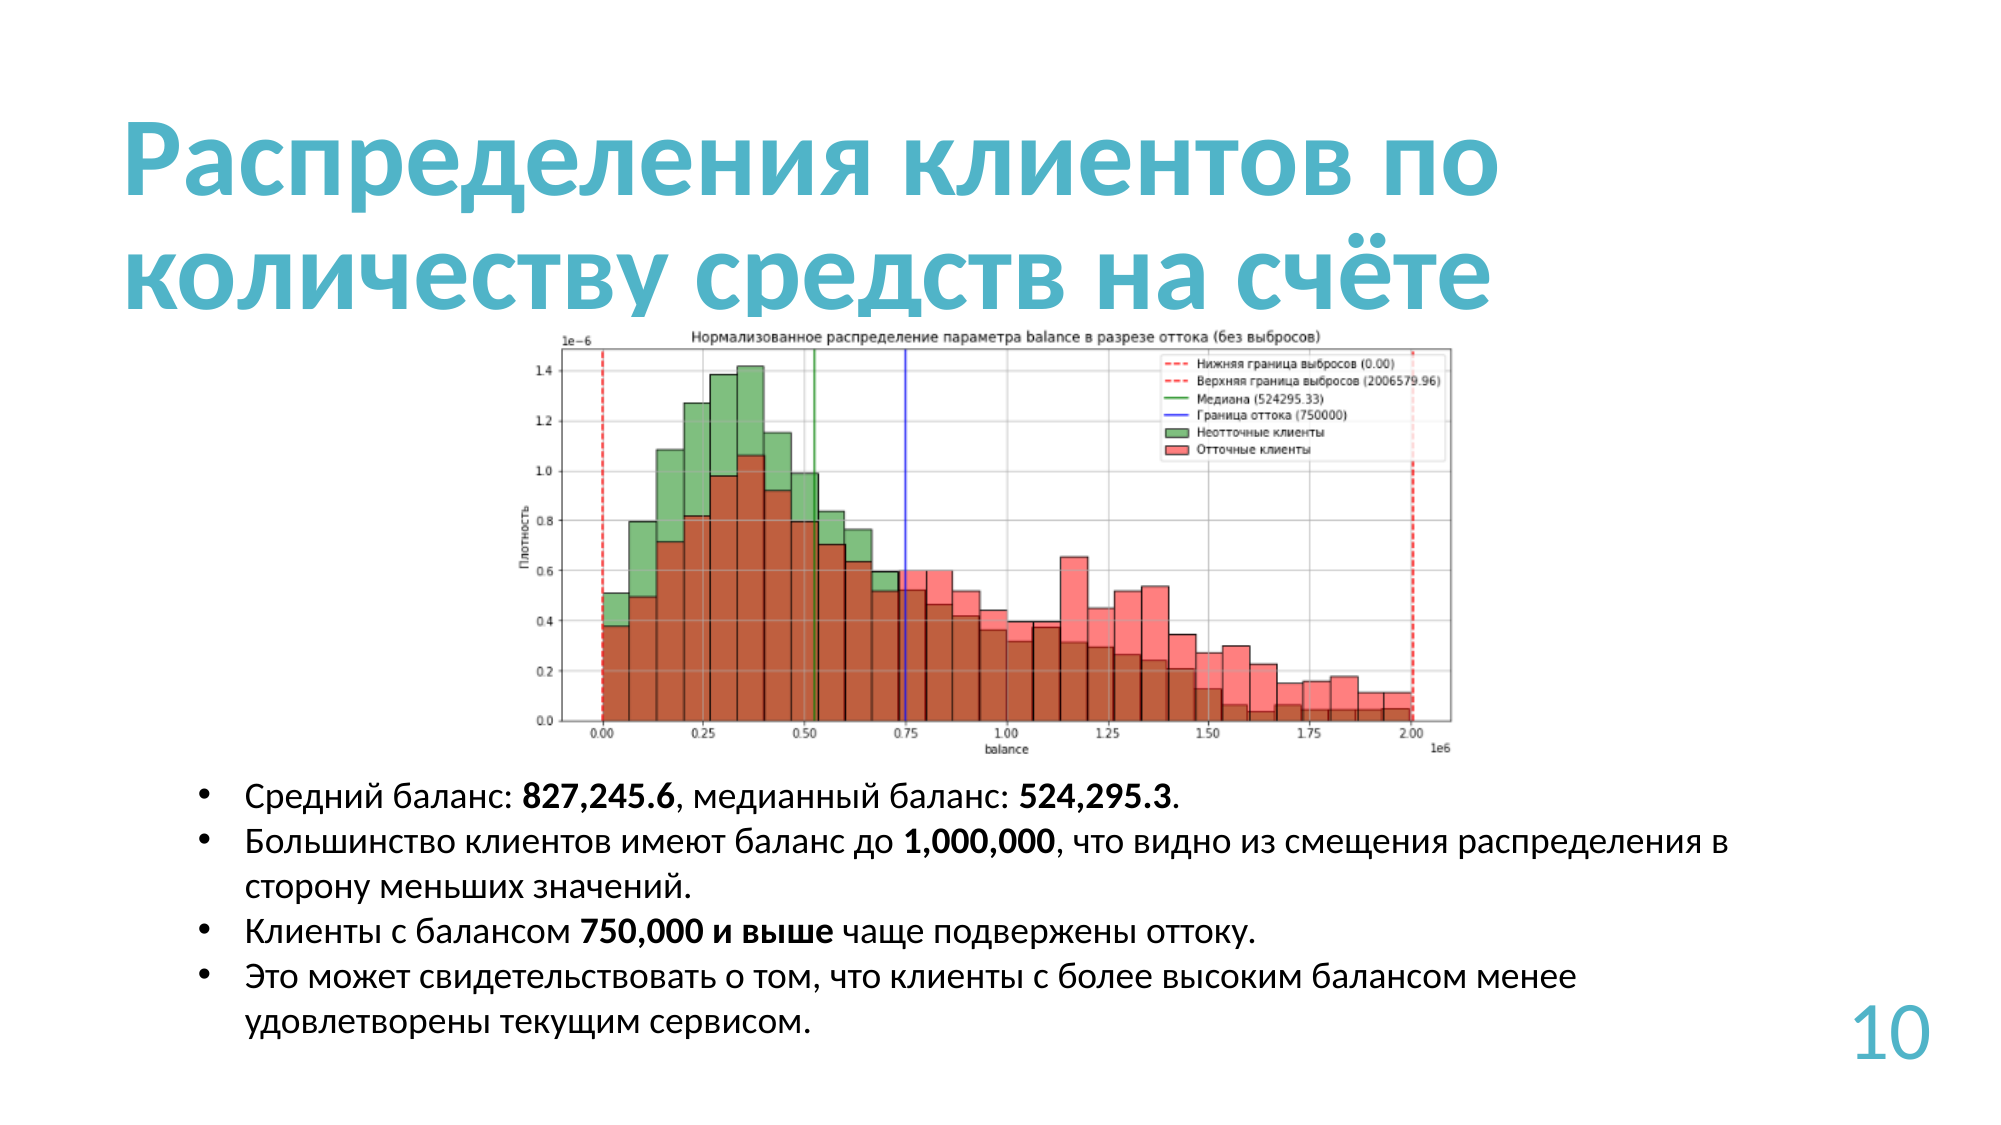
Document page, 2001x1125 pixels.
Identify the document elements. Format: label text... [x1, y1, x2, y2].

title Распределения клиентов по количеству средств на счёте [107, 81, 1875, 354]
slide_number 10 [1813, 961, 1948, 1084]
text_box Средний баланс: 827,245.6, медианный баланс: 524,295.3. Большинство клиентов имеют баланс до 1,000,000, что видно из смещения распределения в сторону меньших значений. Клиенты с балансом 750,000 и выше чаще подвержены оттоку. Это может свидетельствовать о том, что клиенты с более высоким балансом менее удовлетворены текущим сервисом. [107, 763, 1840, 1048]
picture [505, 317, 1473, 764]
